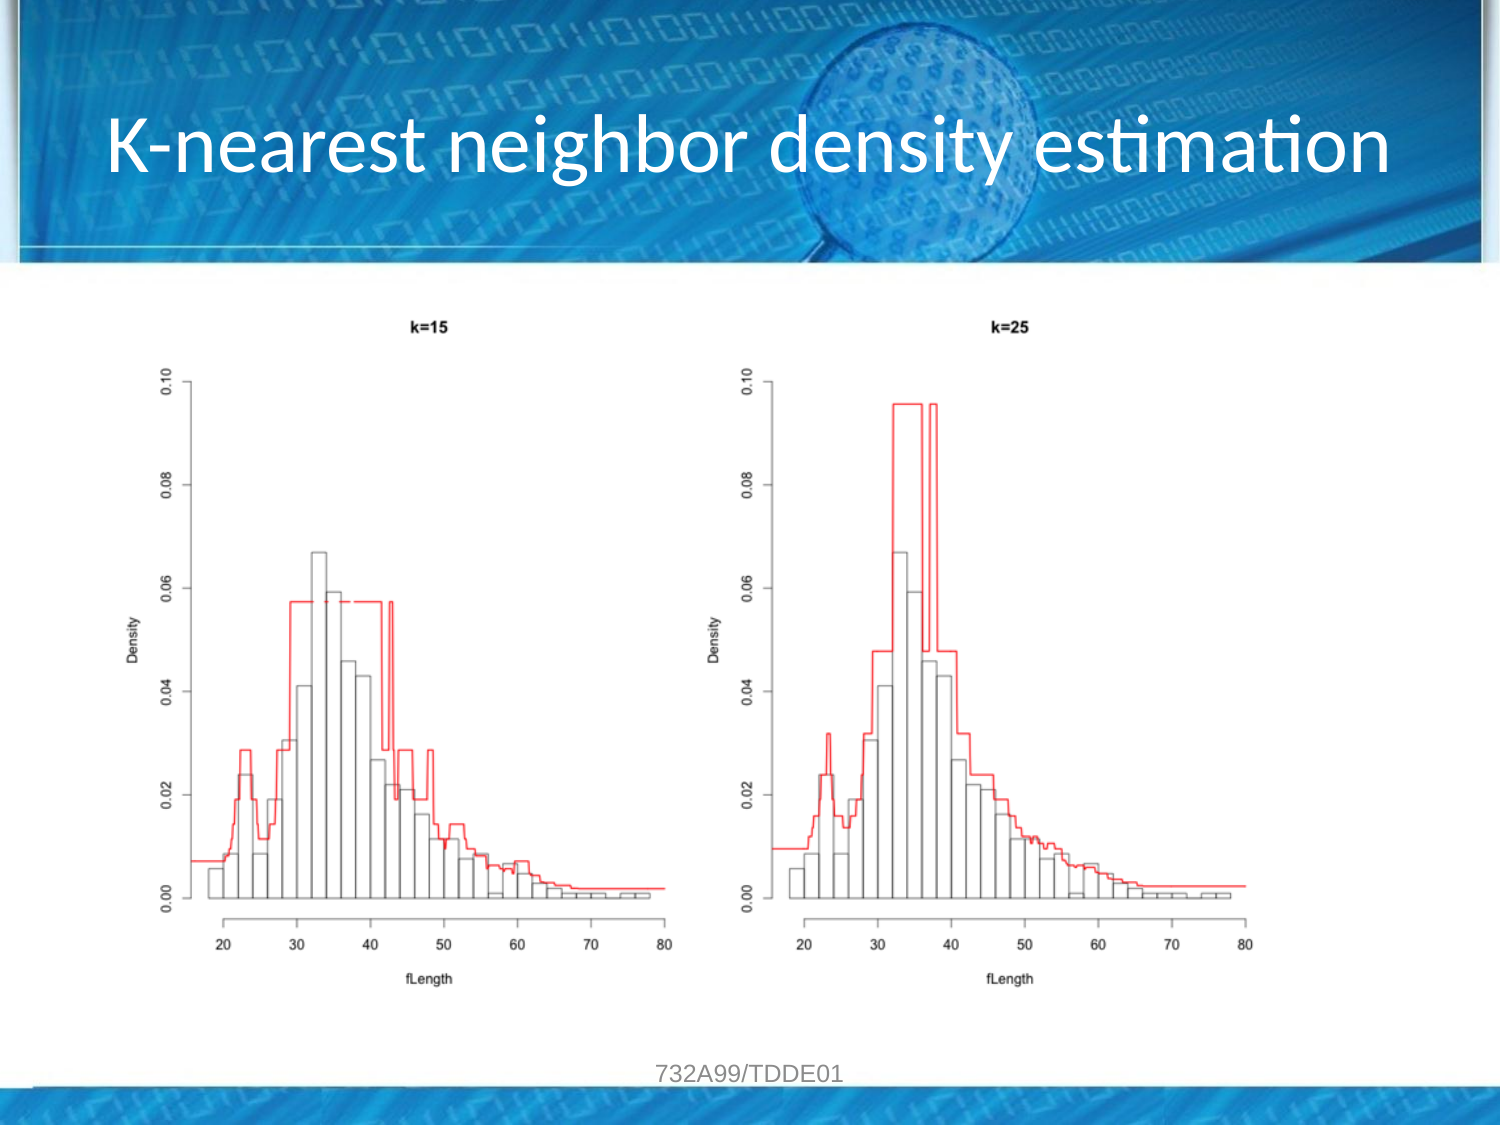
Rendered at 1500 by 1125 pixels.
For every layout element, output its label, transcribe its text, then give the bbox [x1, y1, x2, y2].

picture [0, 0, 1500, 1125]
title K-nearest neighbor density estimation [75, 45, 1425, 233]
footer 732A99/TDDE01 [512, 1042, 988, 1103]
